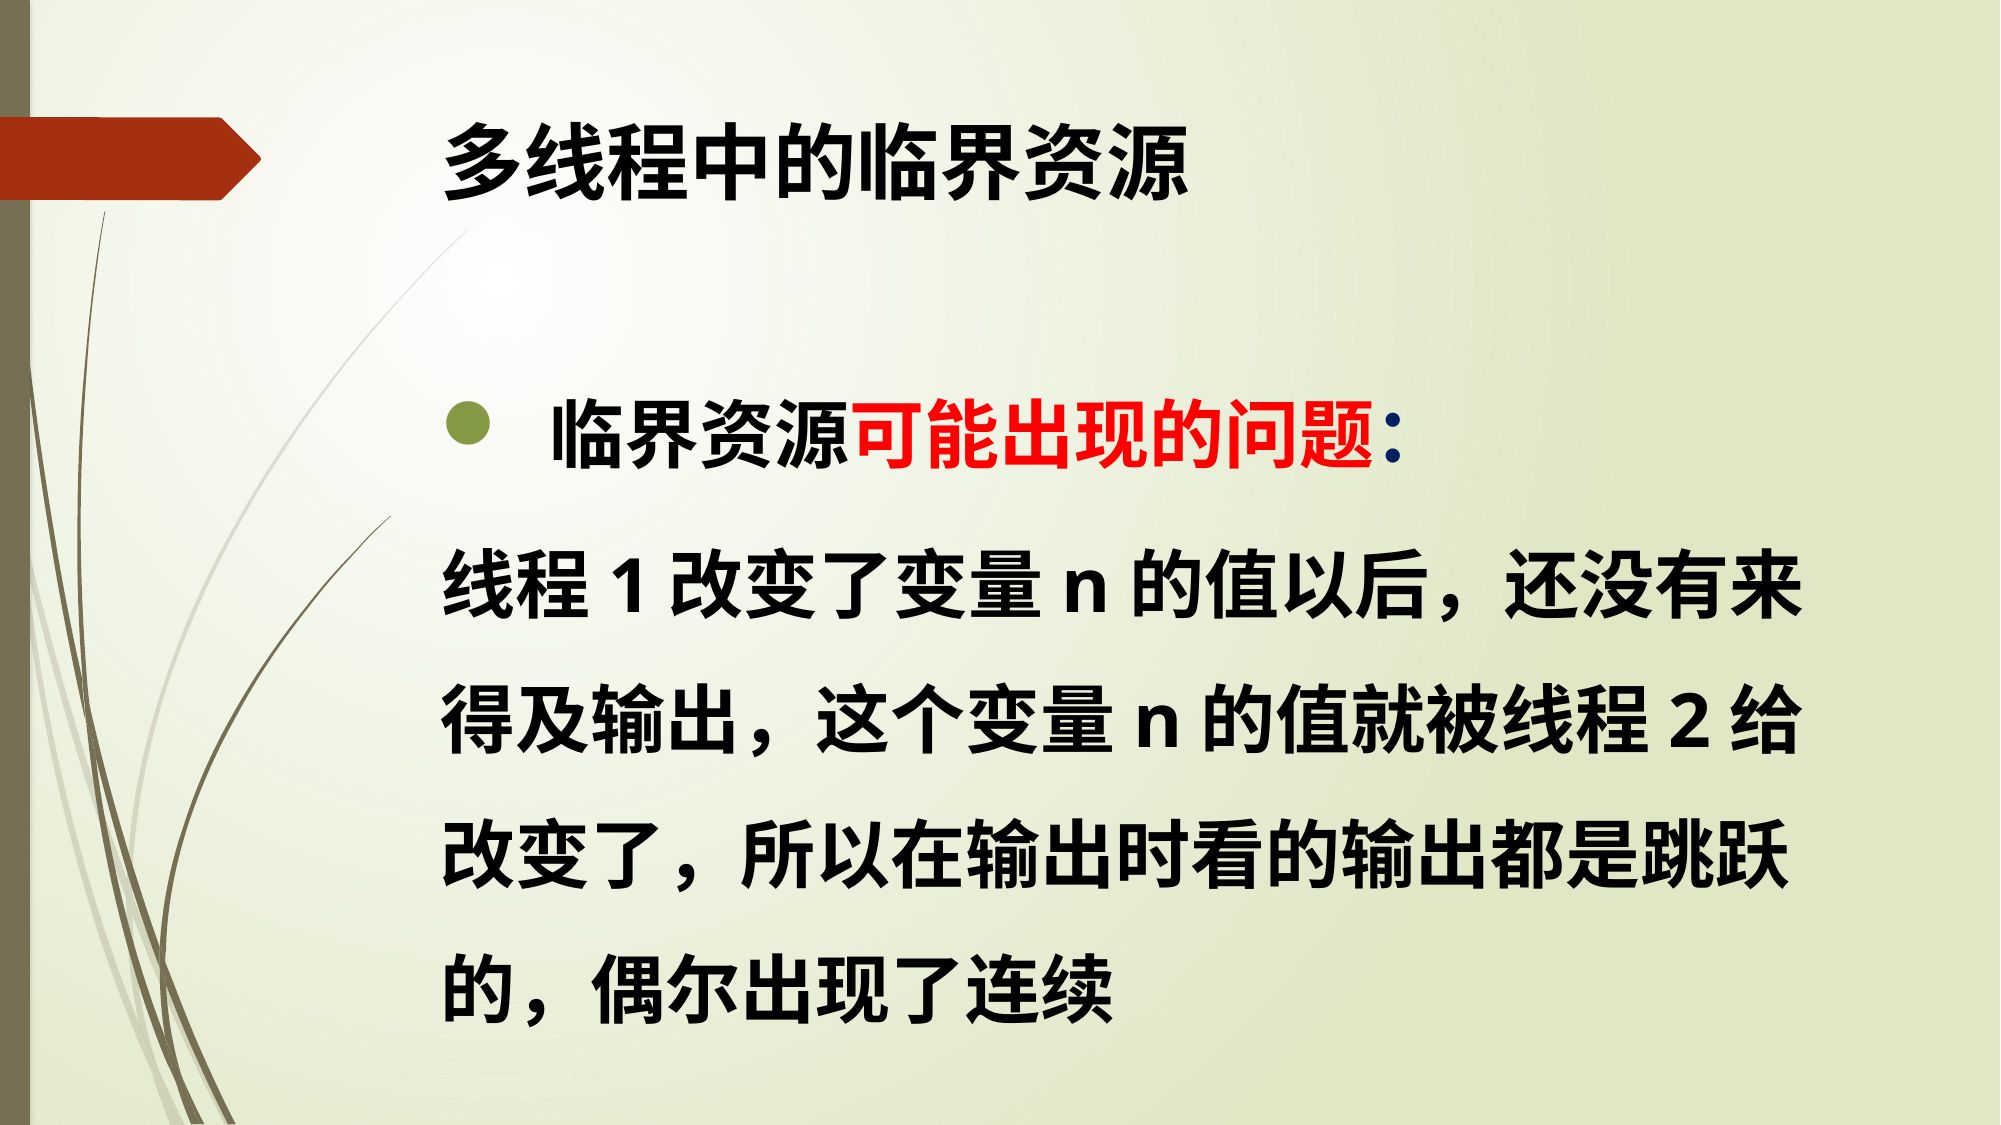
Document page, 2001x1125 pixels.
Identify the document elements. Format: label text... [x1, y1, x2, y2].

text_box 临界资源可能出现的问题： 线程1改变了变量n的值以后，还没有来得及输出，这个变量n的值就被线程2给改变了，所以在输出时看的输出都是跳跃的，偶尔出现了连续 [425, 334, 1841, 1040]
title 多线程中的临界资源 [425, 102, 1888, 313]
